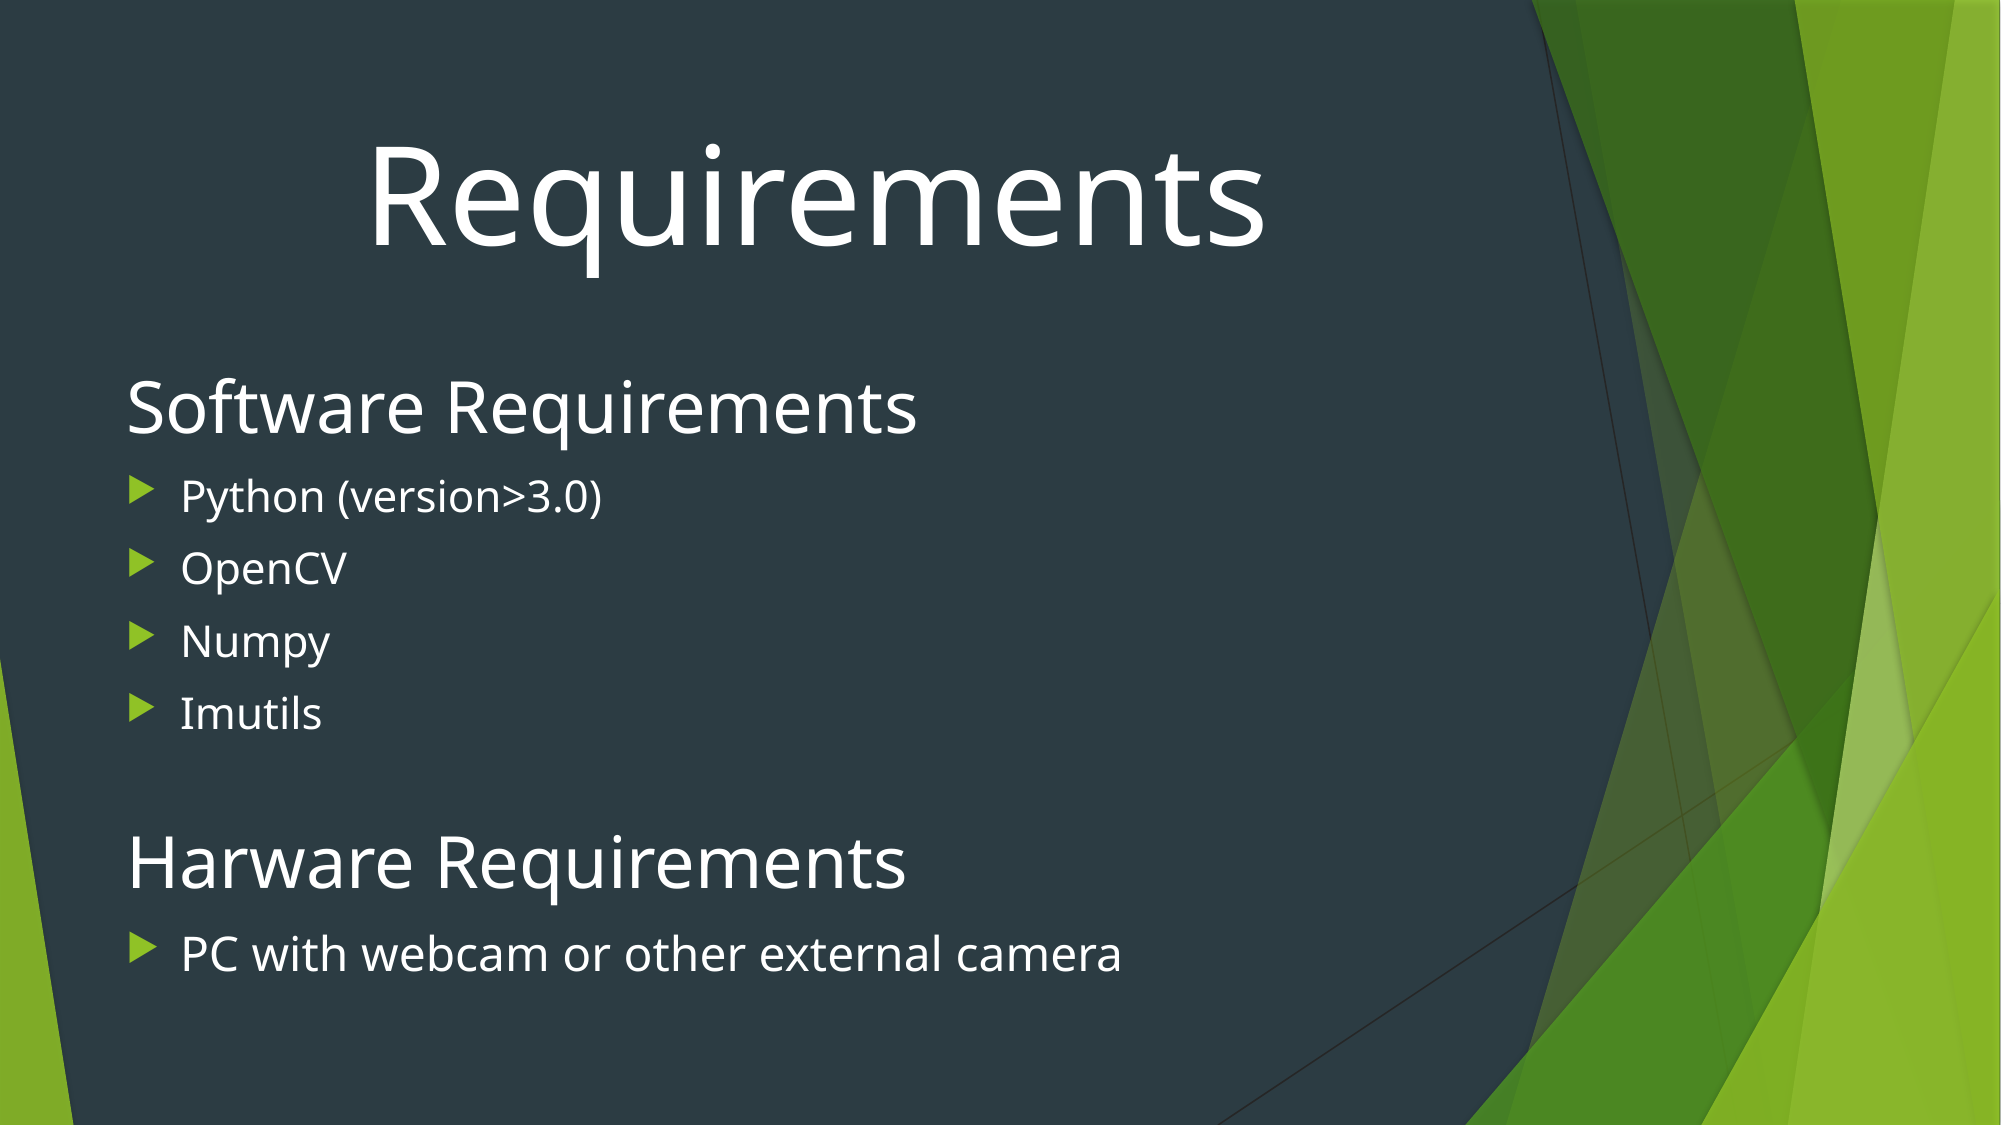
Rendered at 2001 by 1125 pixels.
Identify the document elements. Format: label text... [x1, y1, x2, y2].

title Requirements [111, 99, 1522, 317]
list Software Requirements Python (version>3.0) OpenCV Numpy Imutils Harware Requirements PC with webcam or other external camera [111, 354, 1522, 992]
